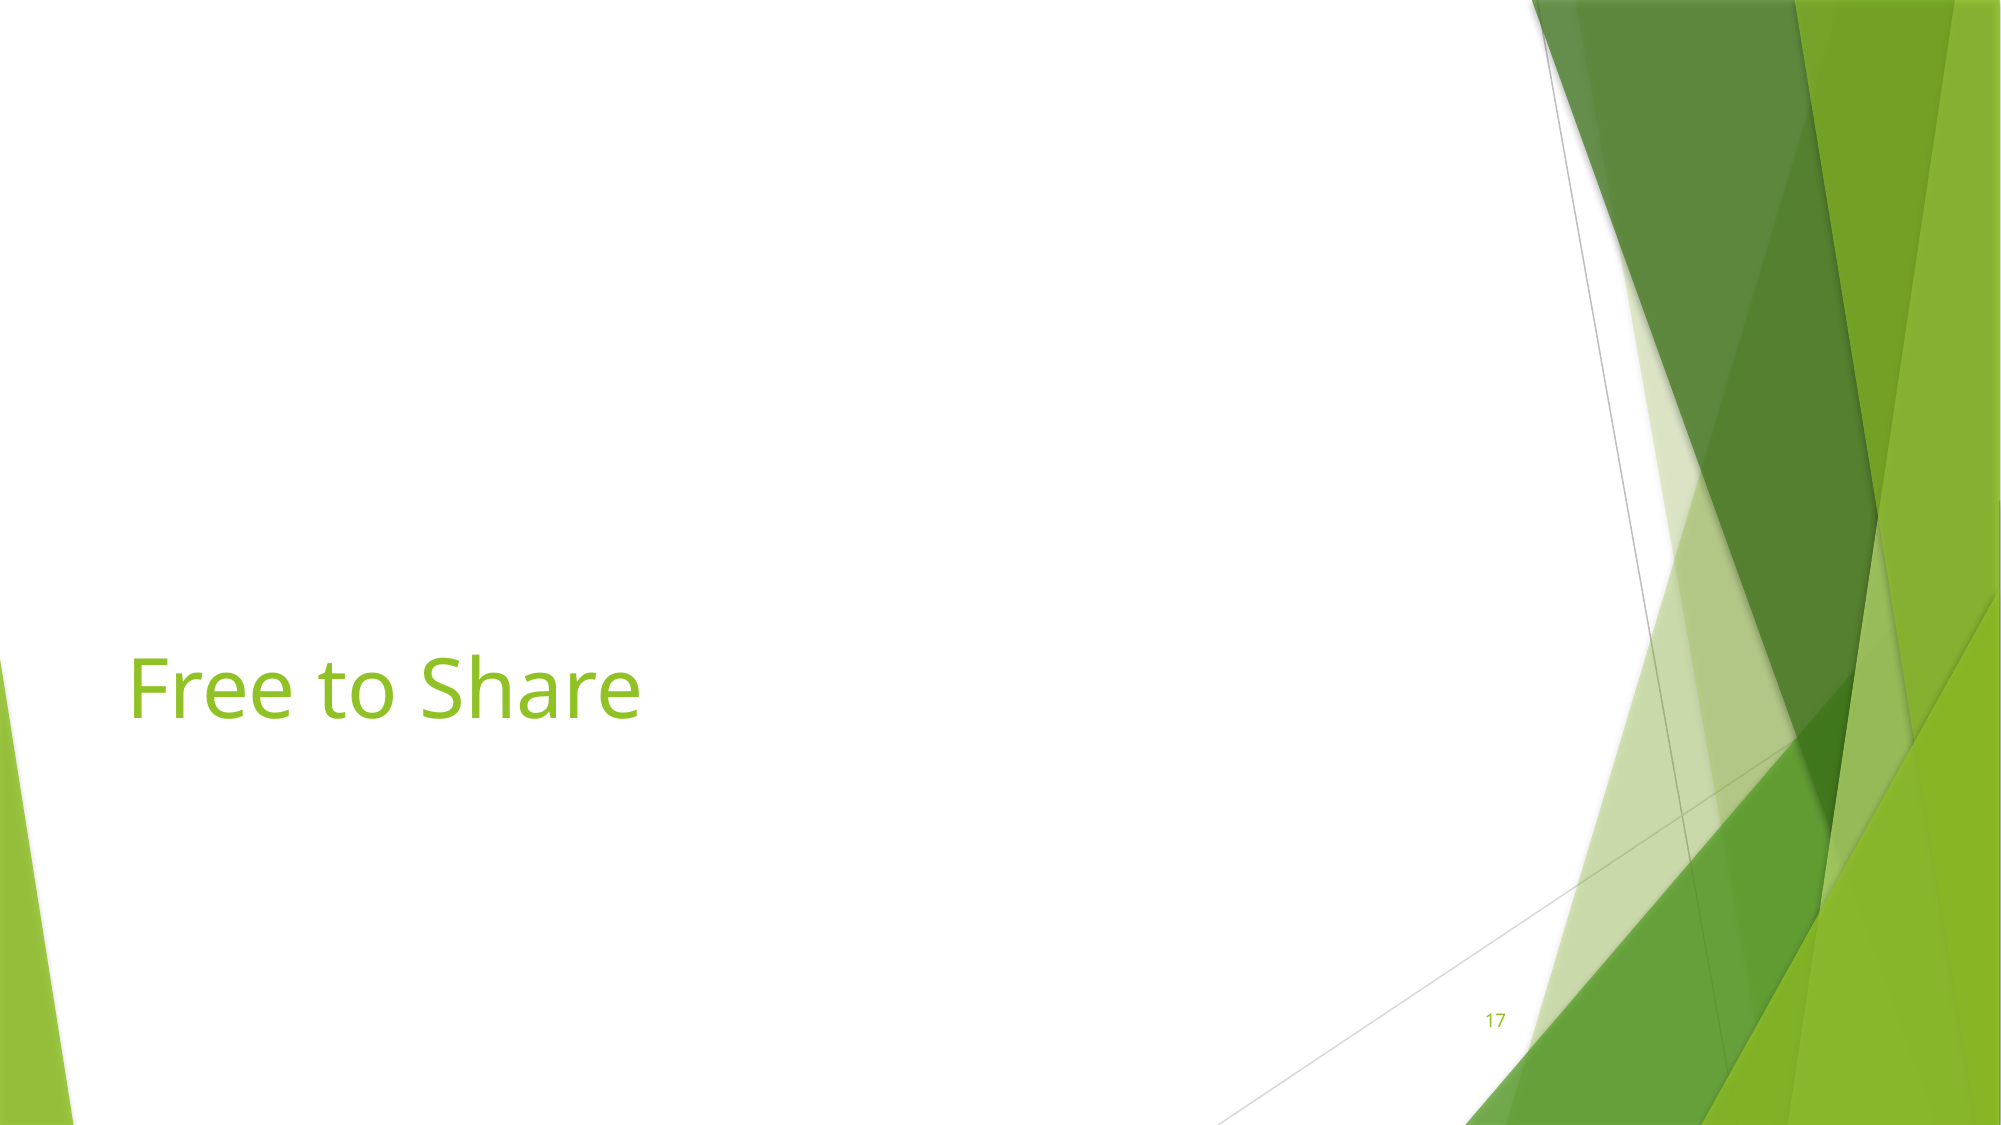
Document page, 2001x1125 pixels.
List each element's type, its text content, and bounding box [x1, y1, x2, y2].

title Free to Share [111, 443, 1522, 743]
slide_number 17 [1409, 991, 1522, 1051]
